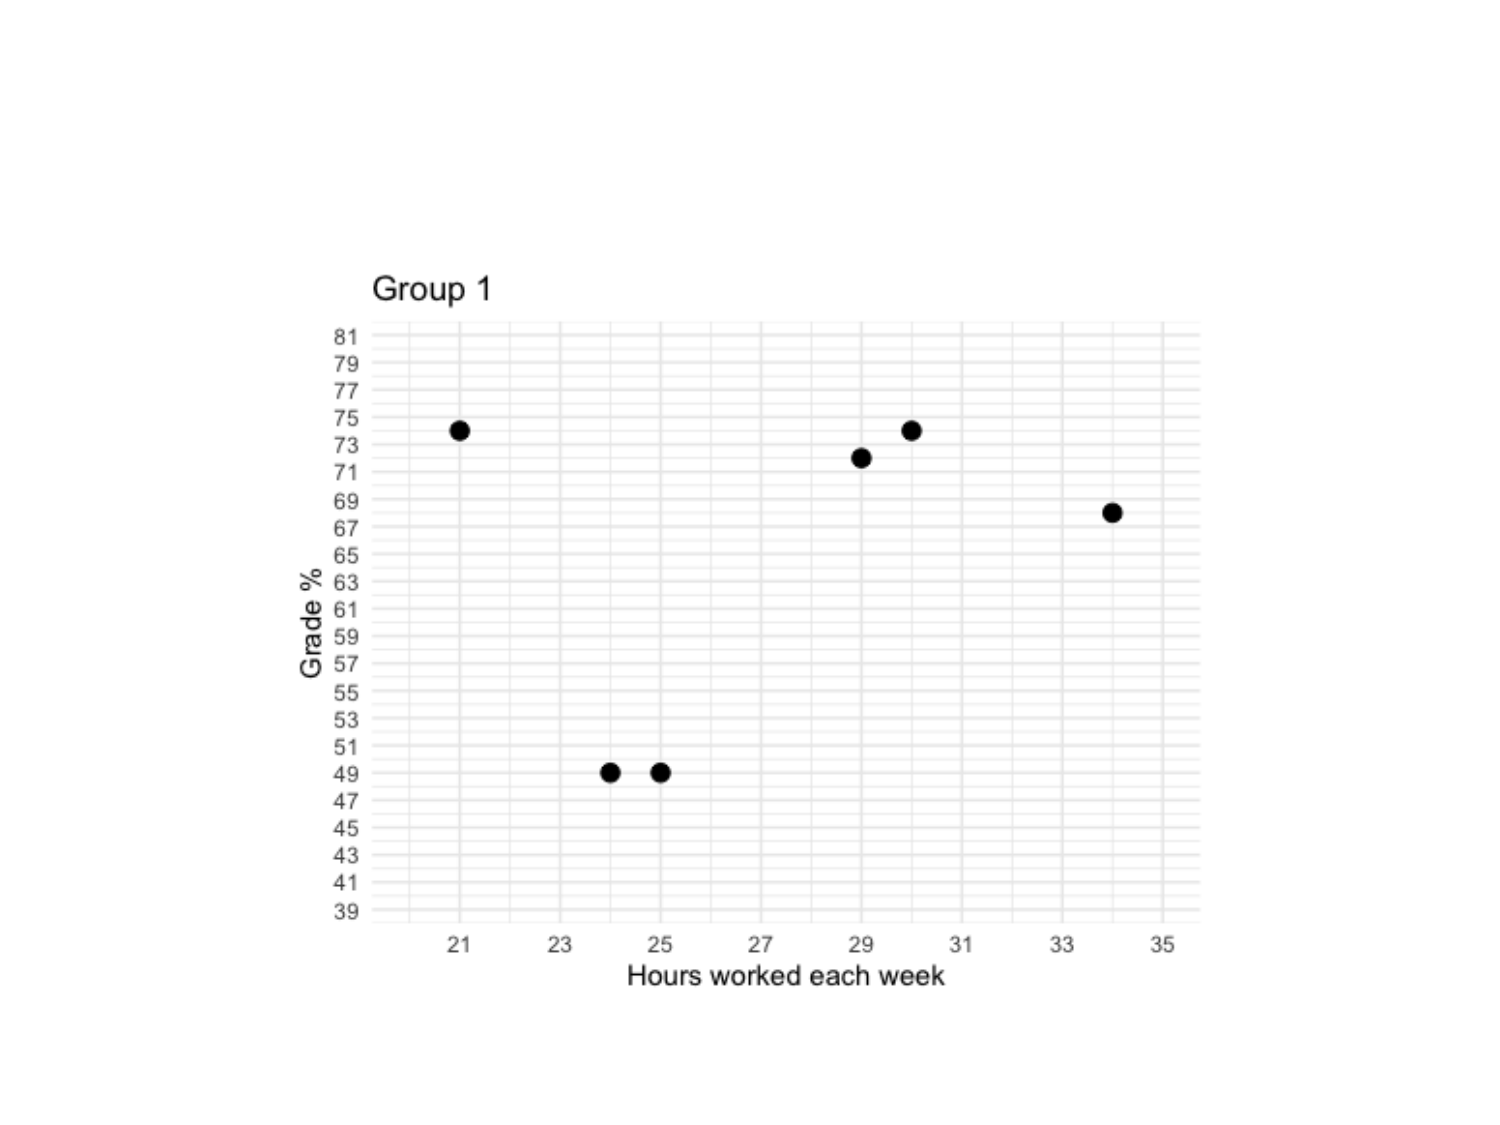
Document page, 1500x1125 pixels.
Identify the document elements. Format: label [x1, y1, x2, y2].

picture [287, 262, 1215, 1005]
